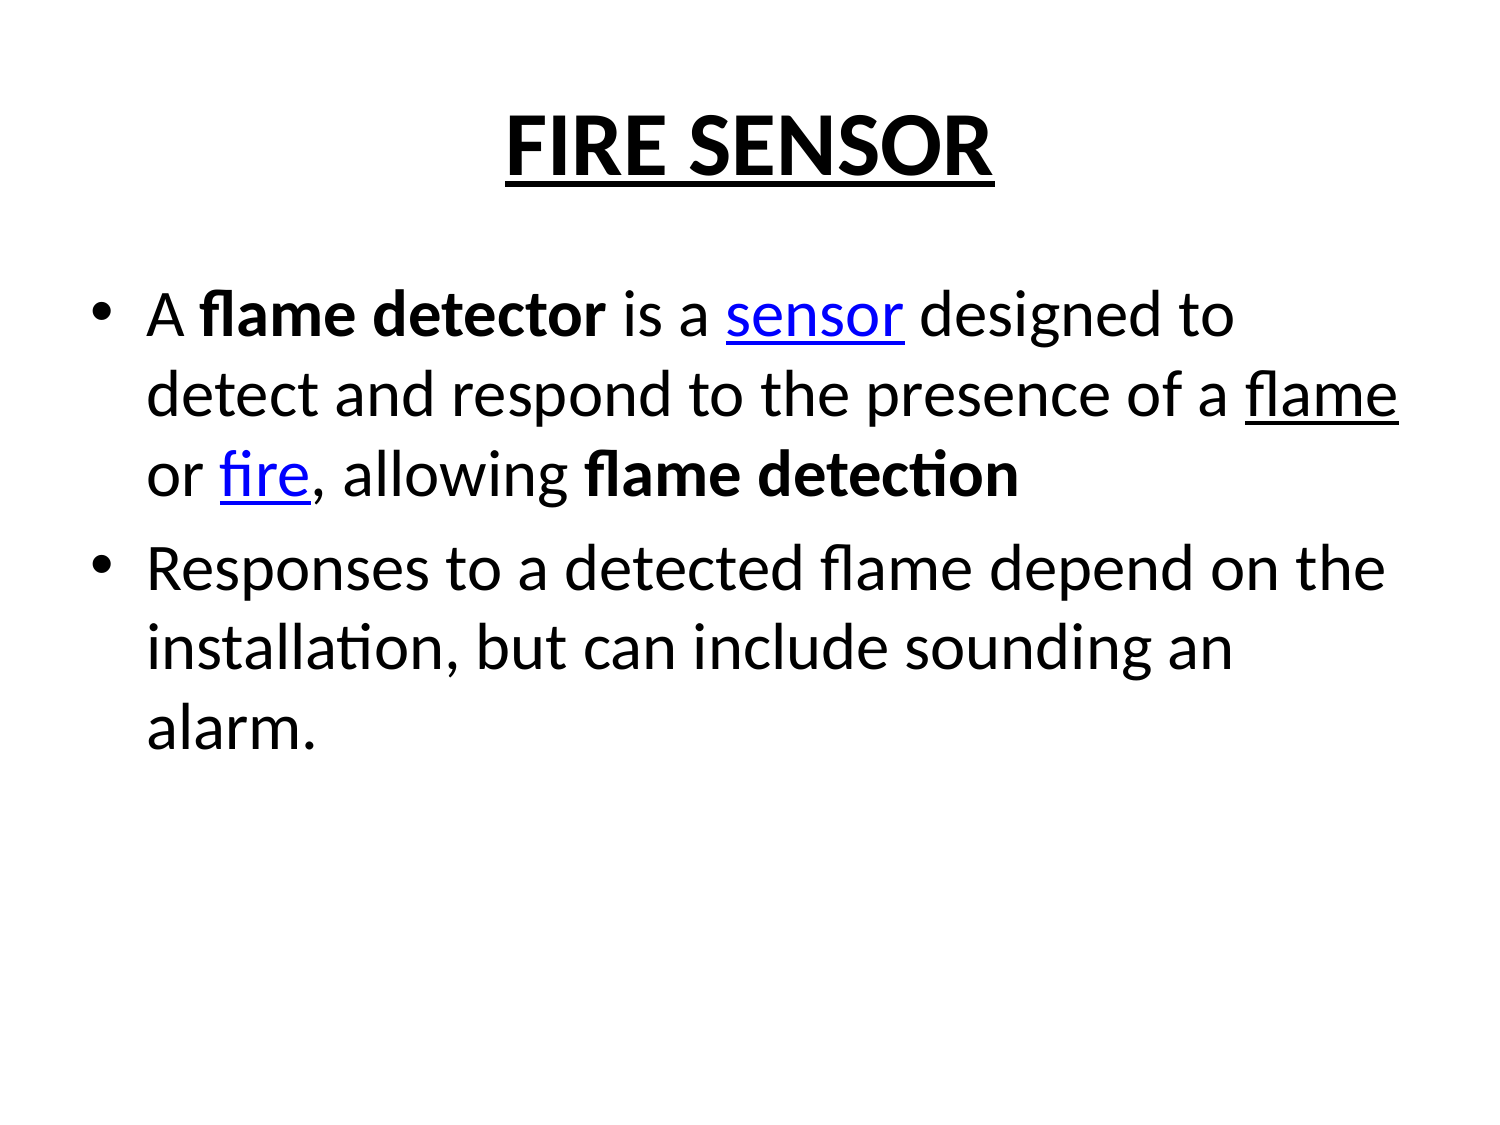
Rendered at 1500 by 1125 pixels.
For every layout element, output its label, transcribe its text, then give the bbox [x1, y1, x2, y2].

title FIRE SENSOR [75, 45, 1425, 233]
list A flame detector is a sensor designed to detect and respond to the presence of a flame or fire, allowing flame detection Responses to a detected flame depend on the installation, but can include sounding an alarm. [75, 262, 1425, 1005]
